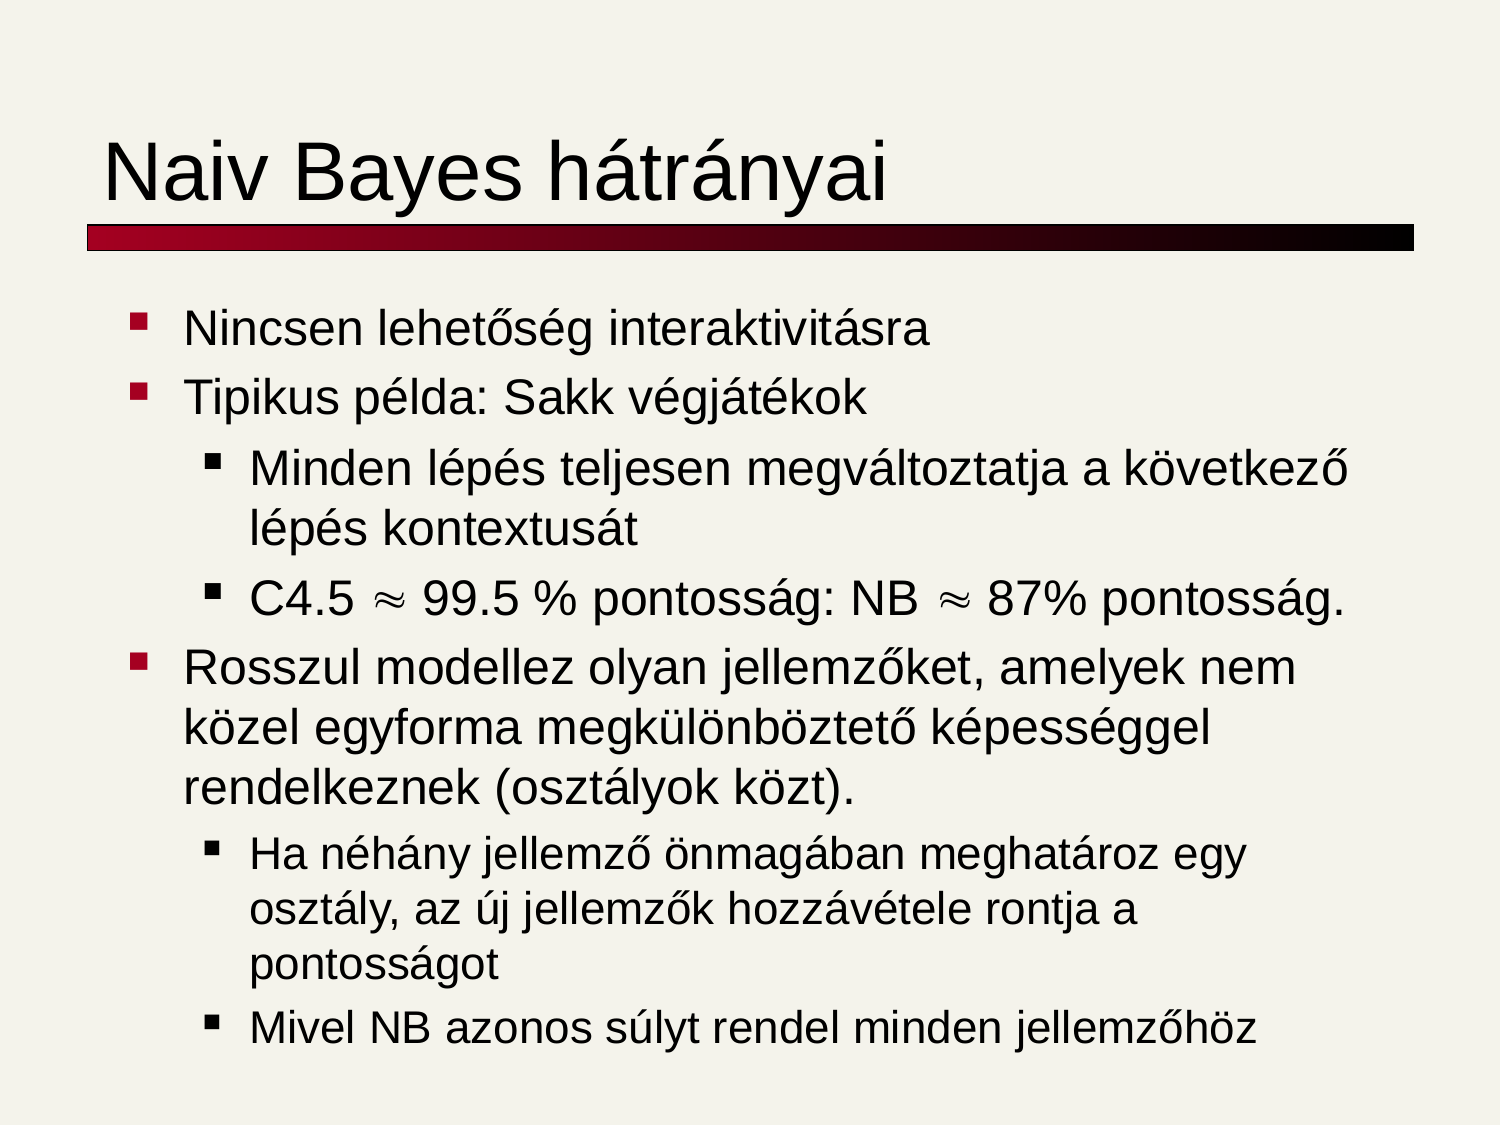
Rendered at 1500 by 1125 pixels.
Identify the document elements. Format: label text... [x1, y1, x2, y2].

list Nincsen lehetőség interaktivitásra Tipikus példa: Sakk végjátékok Minden lépés teljesen megváltoztatja a következő lépés kontextusát C4.5  99.5 % pontosság: NB  87% pontosság. Rosszul modellez olyan jellemzőket, amelyek nem közel egyforma megkülönböztető képességgel rendelkeznek (osztályok közt). Ha néhány jellemző önmagában meghatároz egy osztály, az új jellemzők hozzávétele rontja a pontosságot Mivel NB azonos súlyt rendel minden jellemzőhöz [112, 287, 1388, 1088]
title Naiv Bayes hátrányai [87, 62, 1413, 225]
